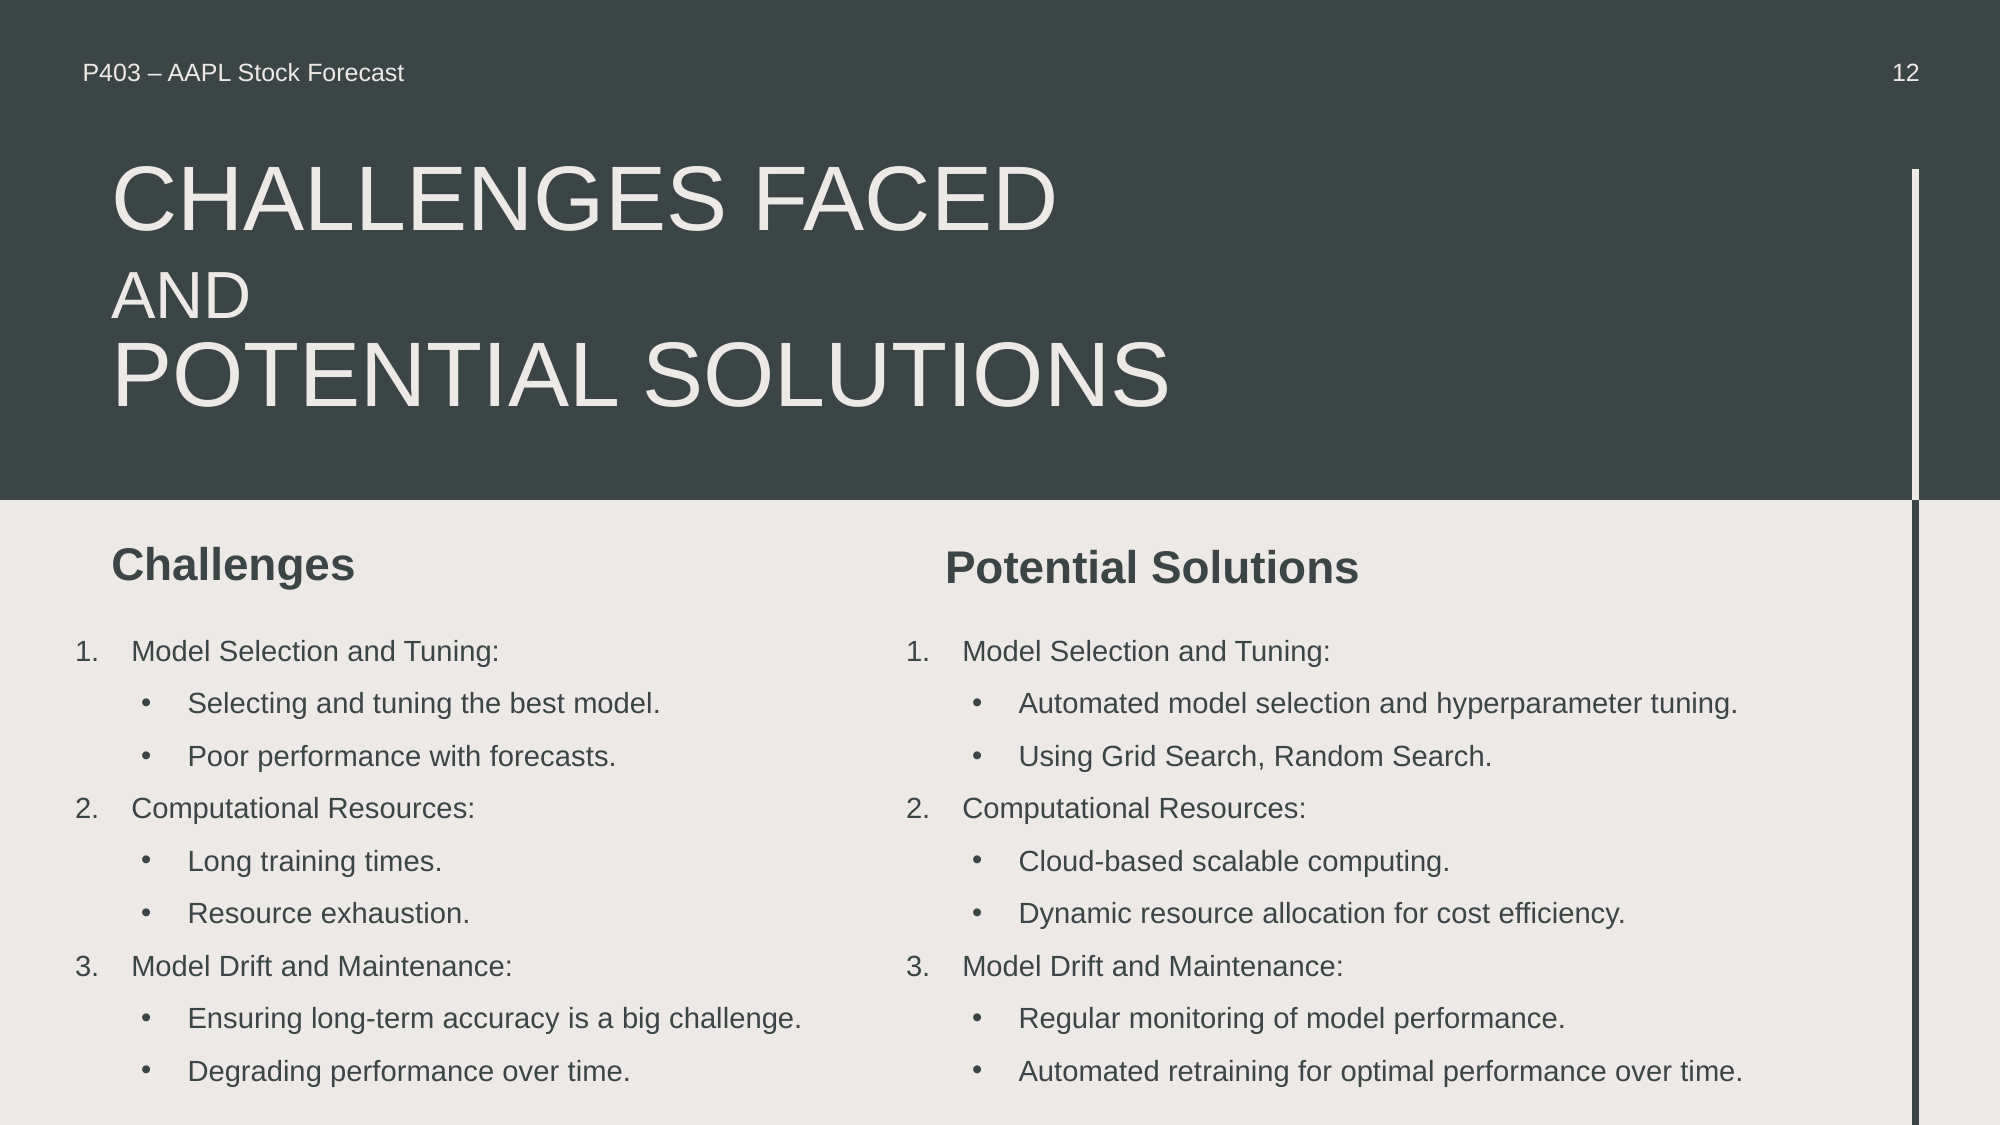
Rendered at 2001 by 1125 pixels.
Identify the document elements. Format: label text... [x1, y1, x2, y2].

footer P403 – AAPL Stock Forecast [67, 49, 480, 95]
list Model Selection and Tuning: Automated model selection and hyperparameter tuning. Using Grid Search, Random Search. Computational Resources: Cloud-based scalable computing. Dynamic resource allocation for cost efficiency. Model Drift and Maintenance: Regular monitoring of model performance. Automated retraining for optimal performance over time. [891, 607, 1855, 1101]
text_box Potential Solutions [930, 529, 1722, 611]
list Model Selection and Tuning: Selecting and tuning the best model. Poor performance with forecasts. Computational Resources: Long training times. Resource exhaustion. Model Drift and Maintenance: Ensuring long-term accuracy is a big challenge. Degrading performance over time. [60, 607, 852, 1101]
title Challenges Faced and Potential Solutions [96, 152, 1809, 466]
list Challenges [96, 527, 889, 608]
slide_number 12 [1660, 49, 1935, 95]
